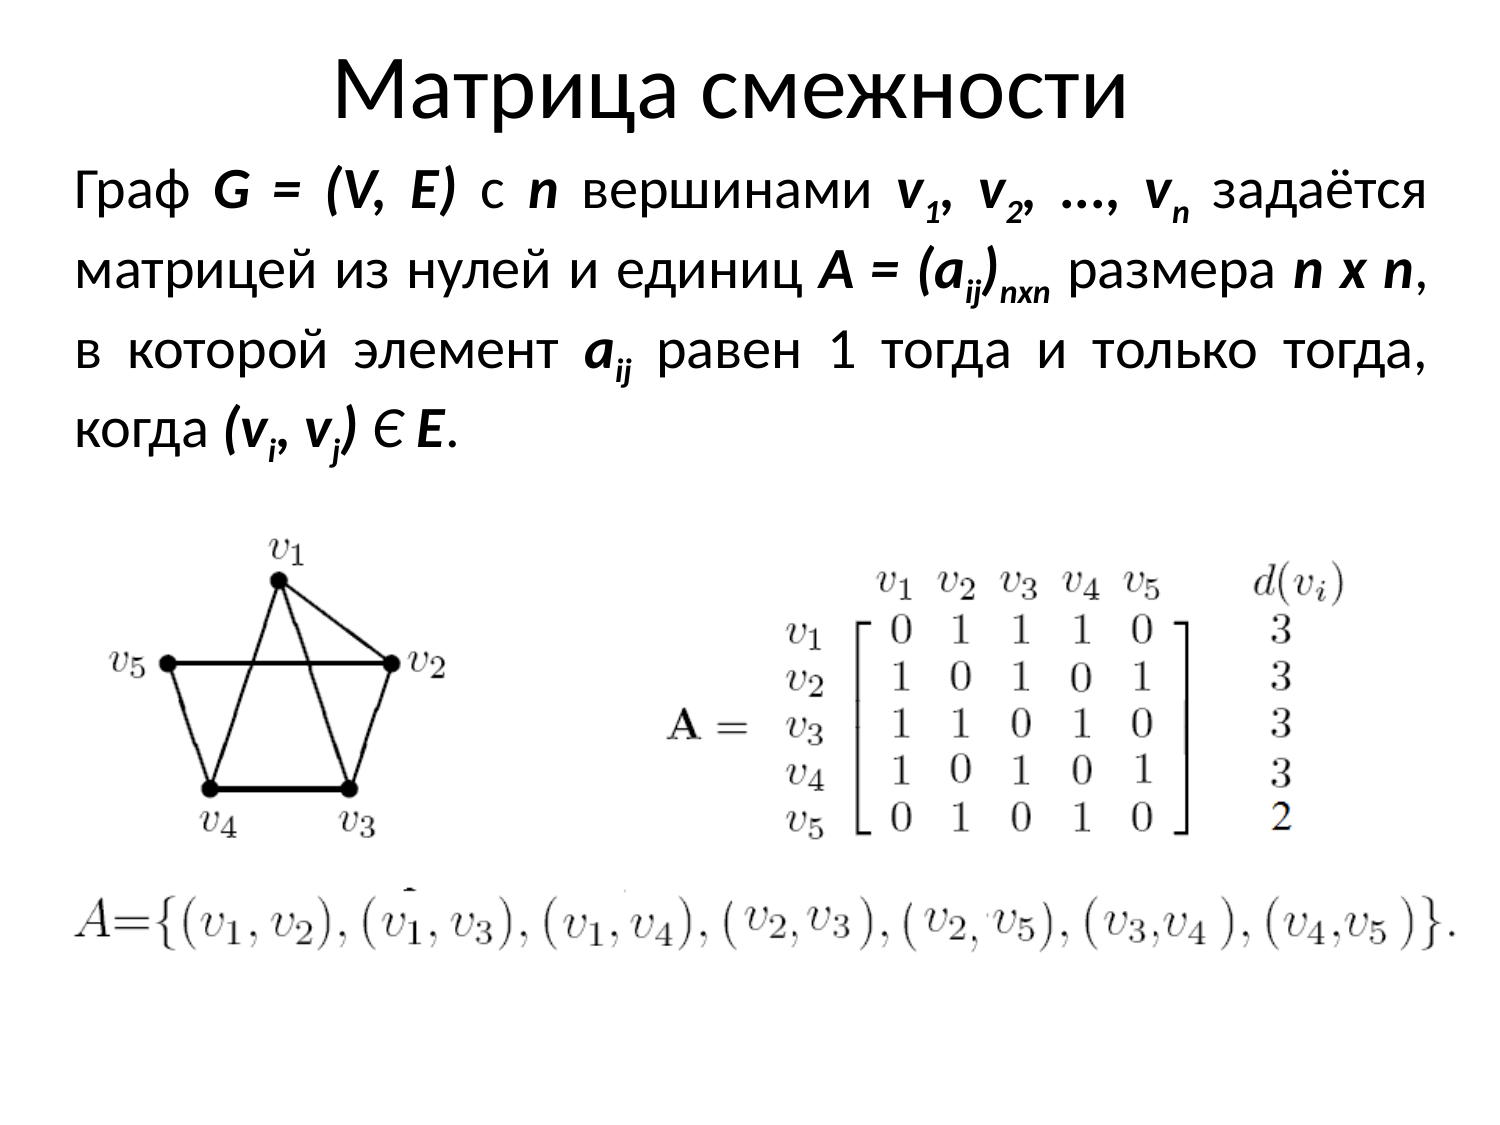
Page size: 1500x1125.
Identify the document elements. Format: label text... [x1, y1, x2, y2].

text_box Матрица смежности [76, 19, 1427, 143]
picture [42, 503, 1459, 982]
text_box Граф G = (V, E) с n вершинами v1, v2, ..., vn задаётся матрицей из нулей и единиц A = (aij)nxn размера n x n, в которой элемент aij равен 1 тогда и только тогда, когда (vi, vj) Є E. [59, 143, 1444, 477]
